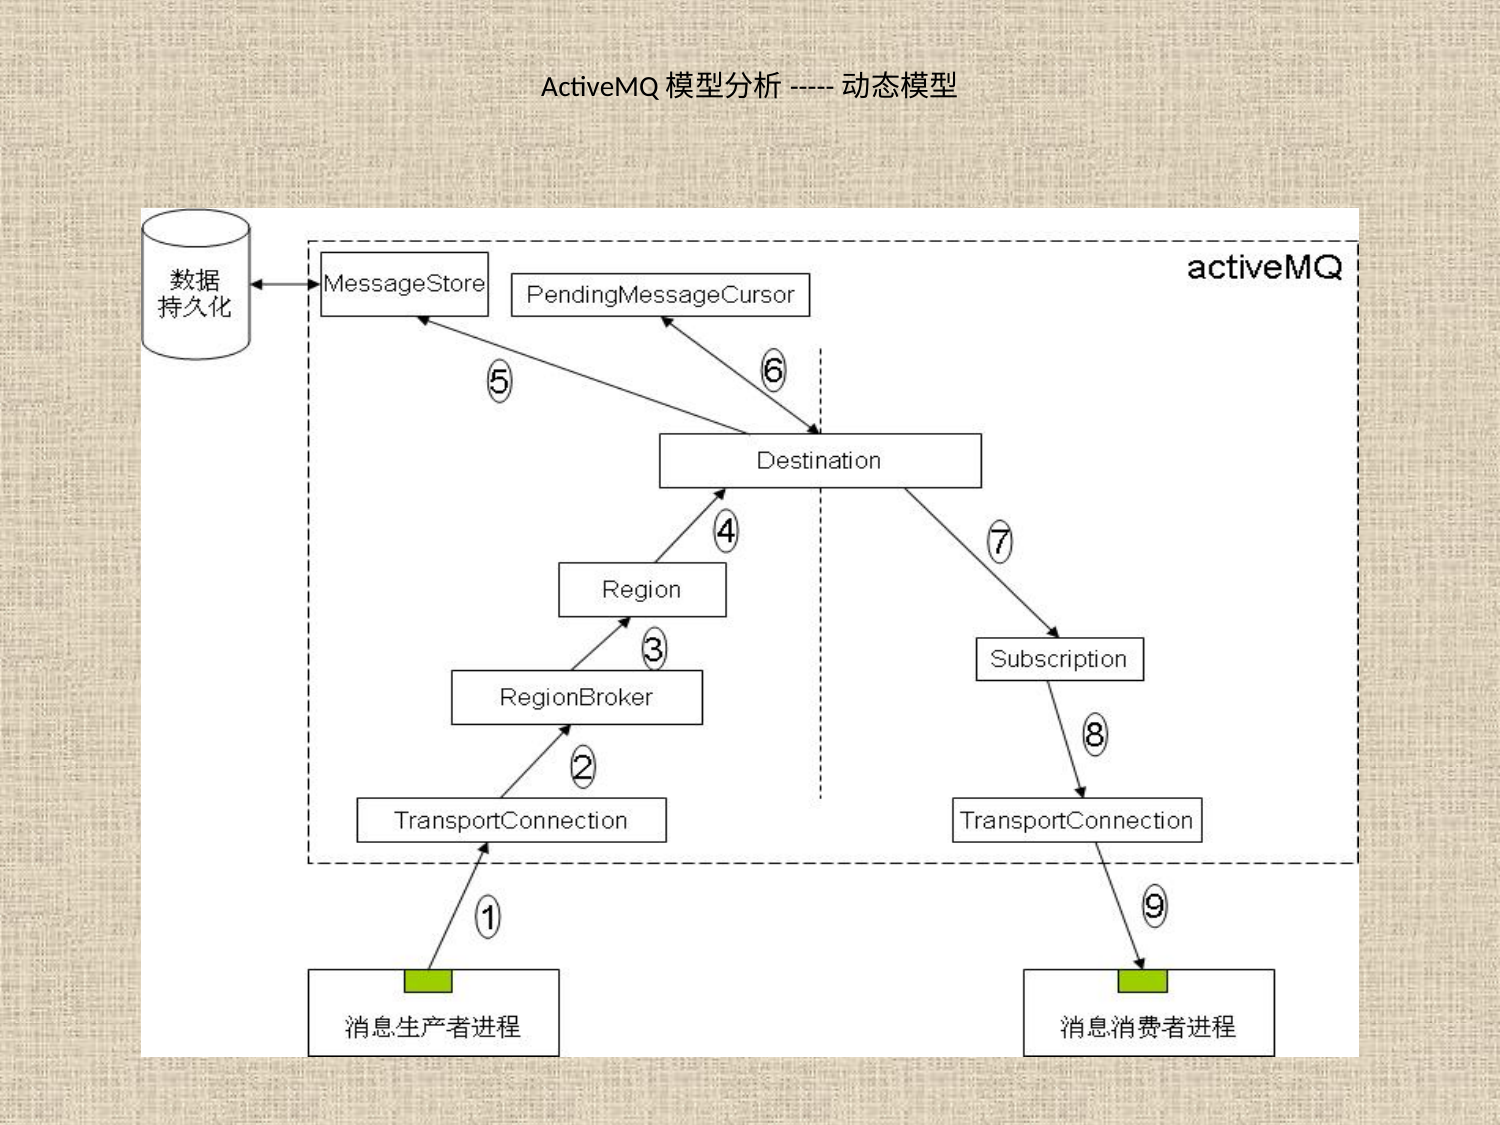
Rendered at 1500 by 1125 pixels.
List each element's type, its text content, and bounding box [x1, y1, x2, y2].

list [141, 207, 1359, 1057]
title ActiveMQ模型分析-----动态模型 [75, 45, 1425, 126]
picture [0, 0, 1500, 1125]
